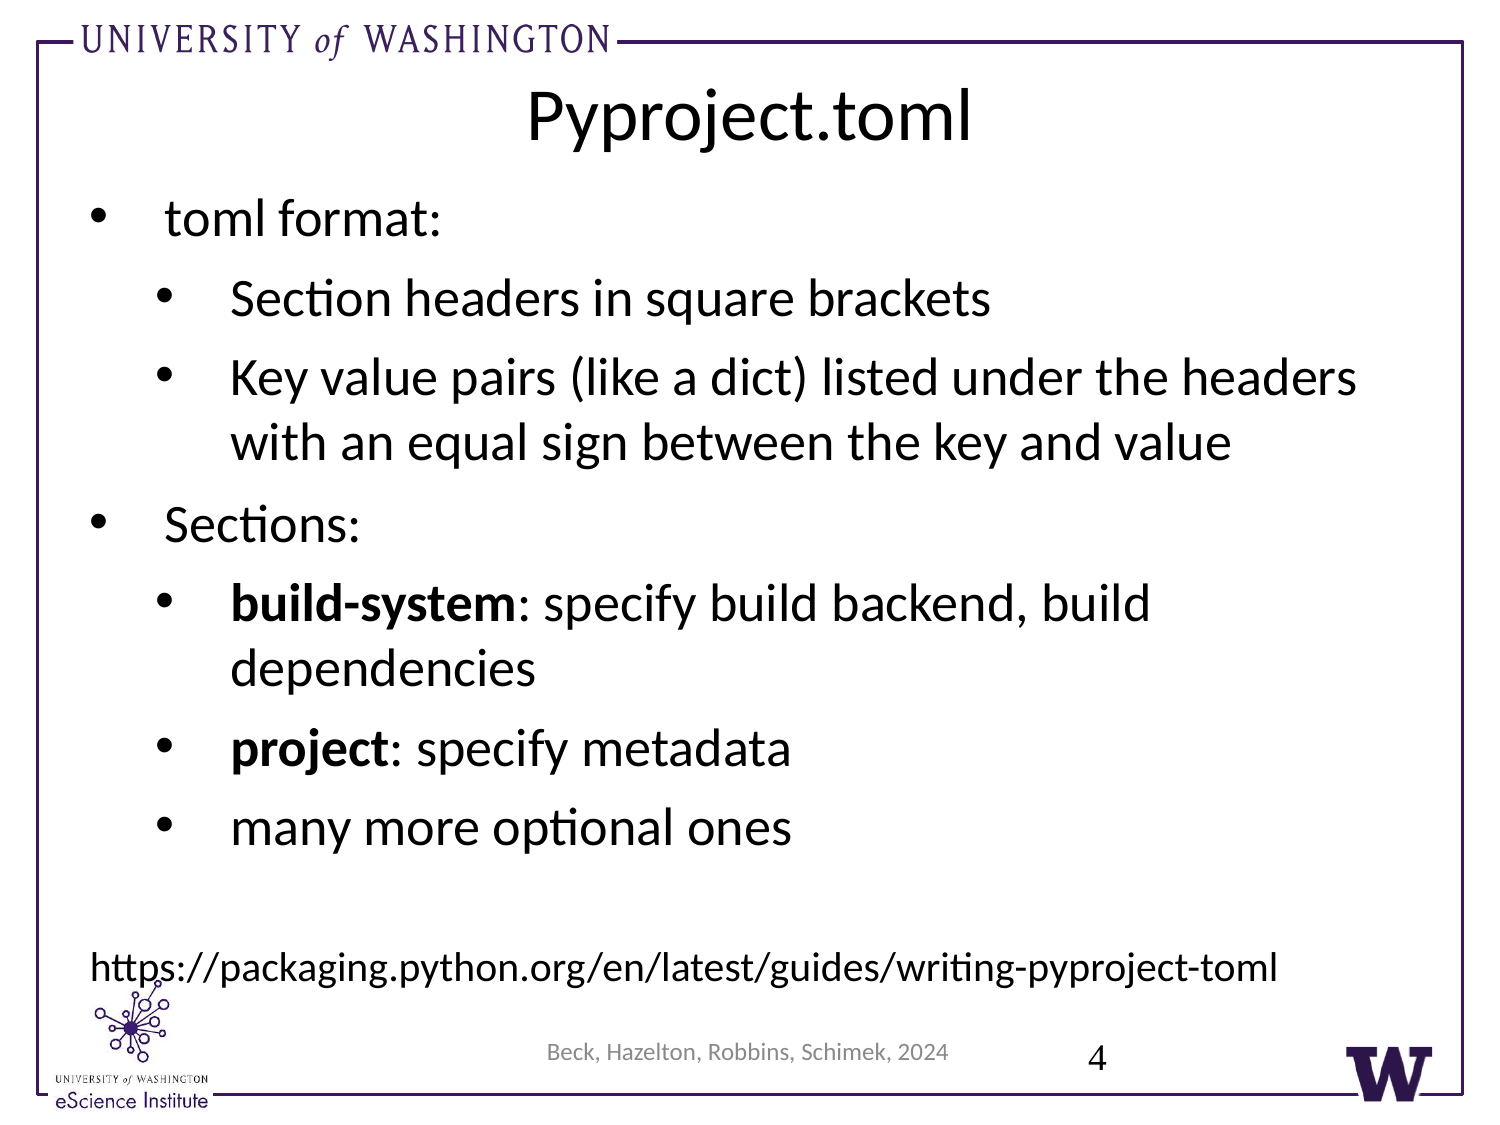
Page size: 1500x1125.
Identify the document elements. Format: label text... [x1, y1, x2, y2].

slide_number 4 [1073, 1025, 1300, 1085]
picture [81, 24, 609, 45]
footer Beck, Hazelton, Robbins, Schimek, 2024 [510, 1027, 986, 1088]
list toml format: Section headers in square brackets Key value pairs (like a dict) listed under the headers with an equal sign between the key and value Sections: build-system: specify build backend, build dependencies project: specify metadata many more optional ones https://packaging.python.org/en/latest/guides/writing-pyproject-toml [75, 174, 1425, 1005]
picture [48, 978, 213, 1113]
picture [1339, 1041, 1438, 1107]
title Pyproject.toml [75, 45, 1425, 174]
